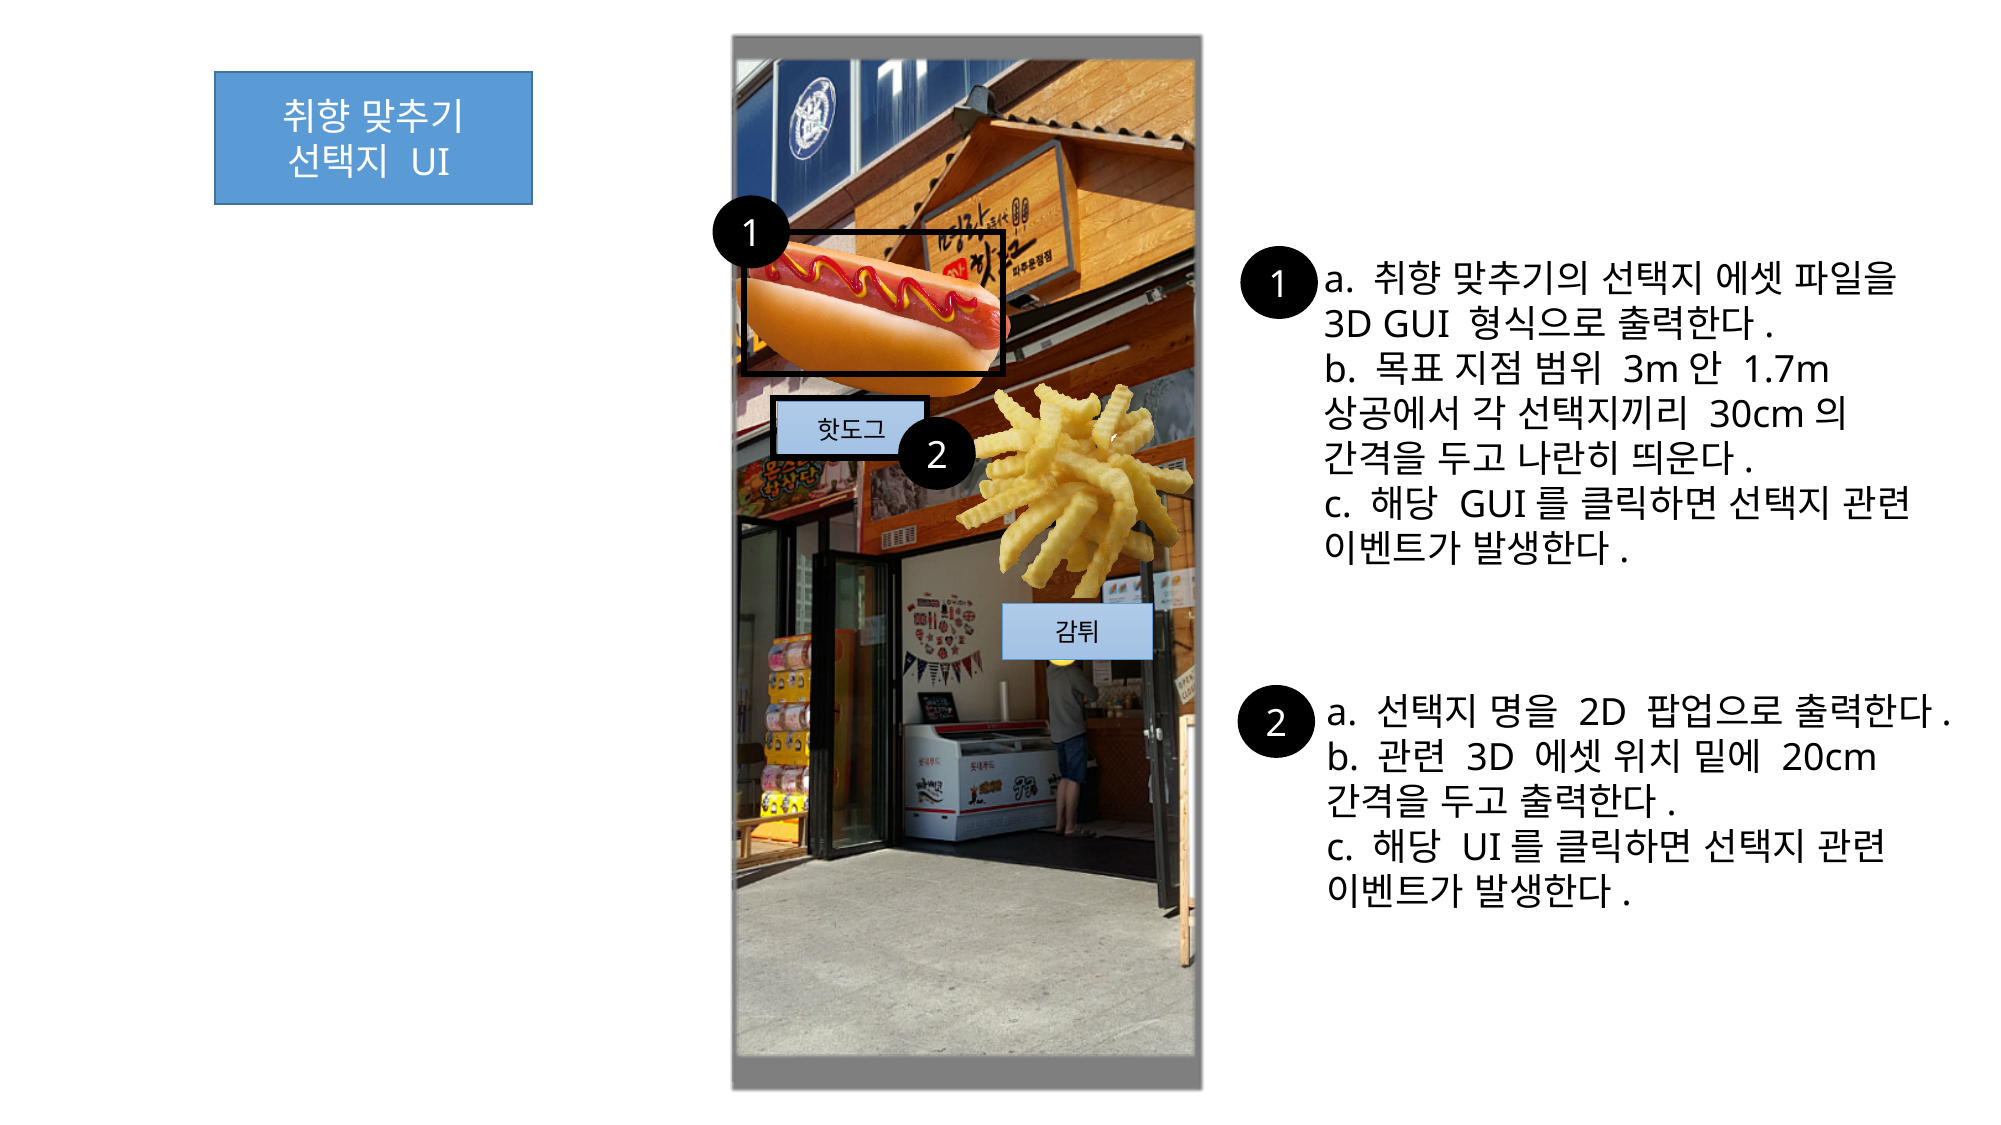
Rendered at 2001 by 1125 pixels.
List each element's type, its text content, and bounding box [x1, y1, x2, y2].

text_box a. 선택지 명을 2D 팝업으로 출력한다. b. 관련 3D 에셋 위치 밑에 20cm 간격을 두고 출력한다. c. 해당 UI를 클릭하면 선택지 관련 이벤트가 발생한다. [1311, 680, 1974, 921]
text_box a. 취향 맞추기의 선택지 에셋 파일을 3D GUI 형식으로 출력한다. b. 목표 지점 범위 3m안 1.7m 상공에서 각 선택지끼리 30cm의 간격을 두고 나란히 띄운다. c. 해당 GUI를 클릭하면 선택지 관련 이벤트가 발생한다. [1309, 247, 1963, 578]
text_box 취향 맞추기 선택지 UI [214, 71, 533, 205]
text_box 2 [1259, 684, 1311, 758]
picture [701, 18, 1259, 1125]
text_box 1 [1259, 245, 1309, 319]
